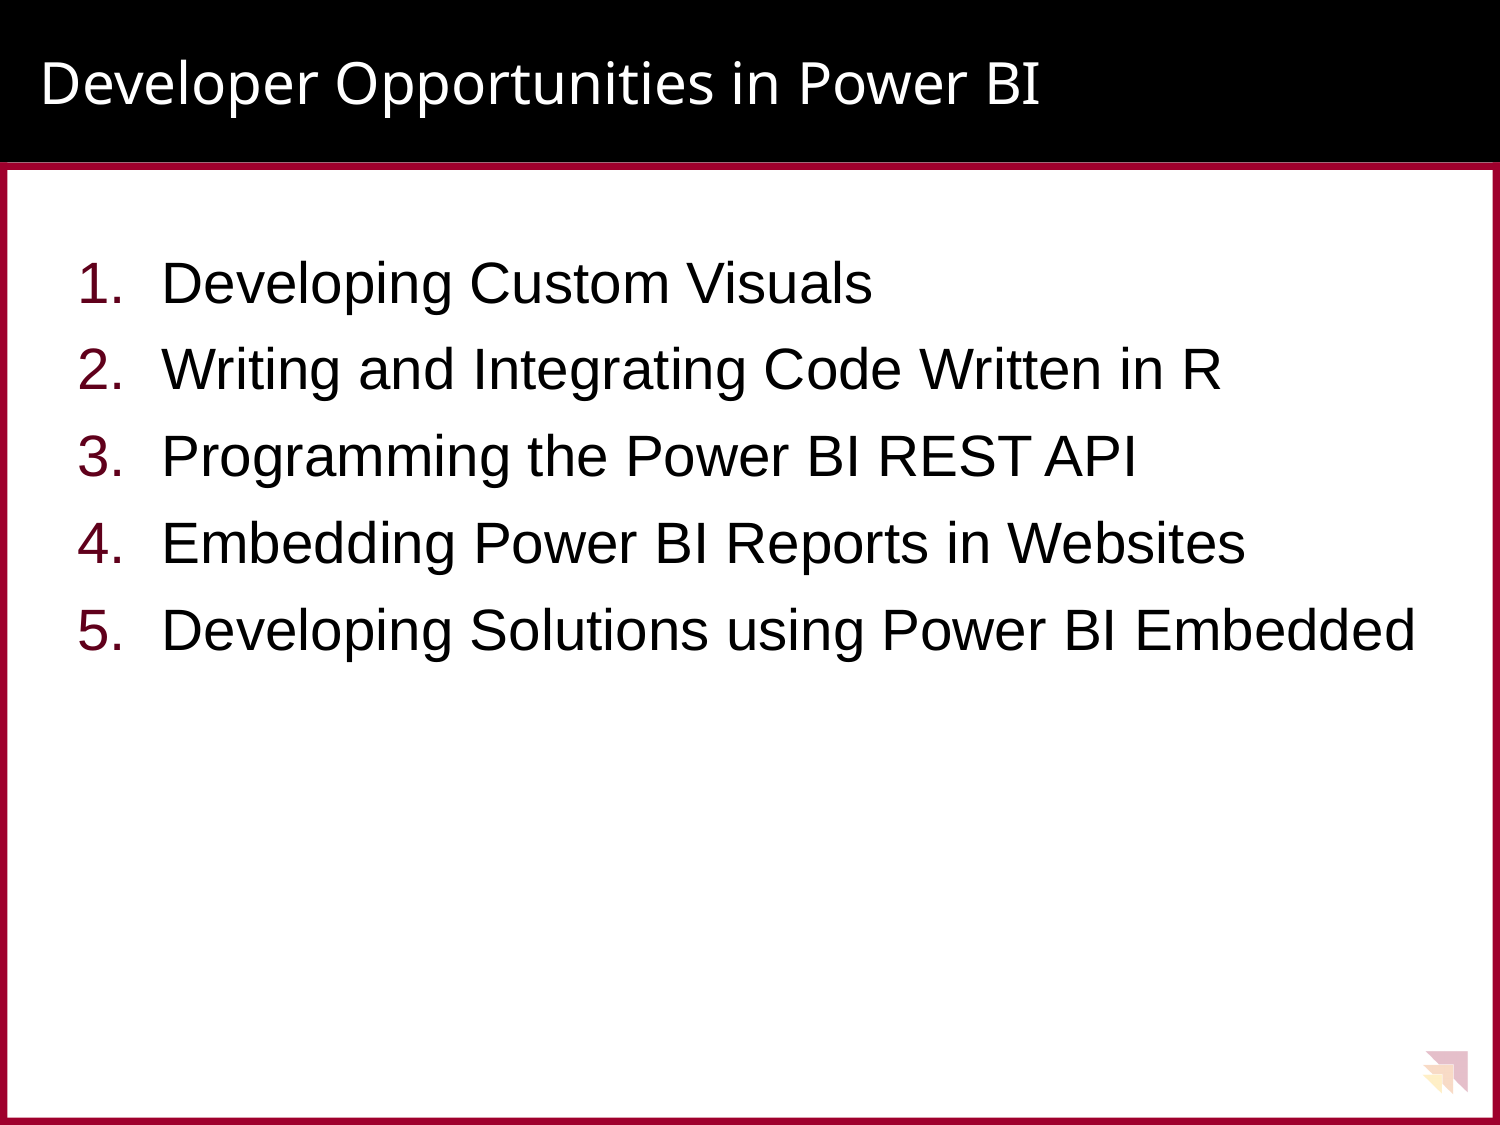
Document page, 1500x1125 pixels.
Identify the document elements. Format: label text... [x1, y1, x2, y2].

title Developer Opportunities in Power BI [24, 12, 1438, 150]
list Developing Custom Visuals Writing and Integrating Code Written in R Programming the Power BI REST API Embedding Power BI Reports in Websites Developing Solutions using Power BI Embedded [62, 237, 1438, 1088]
